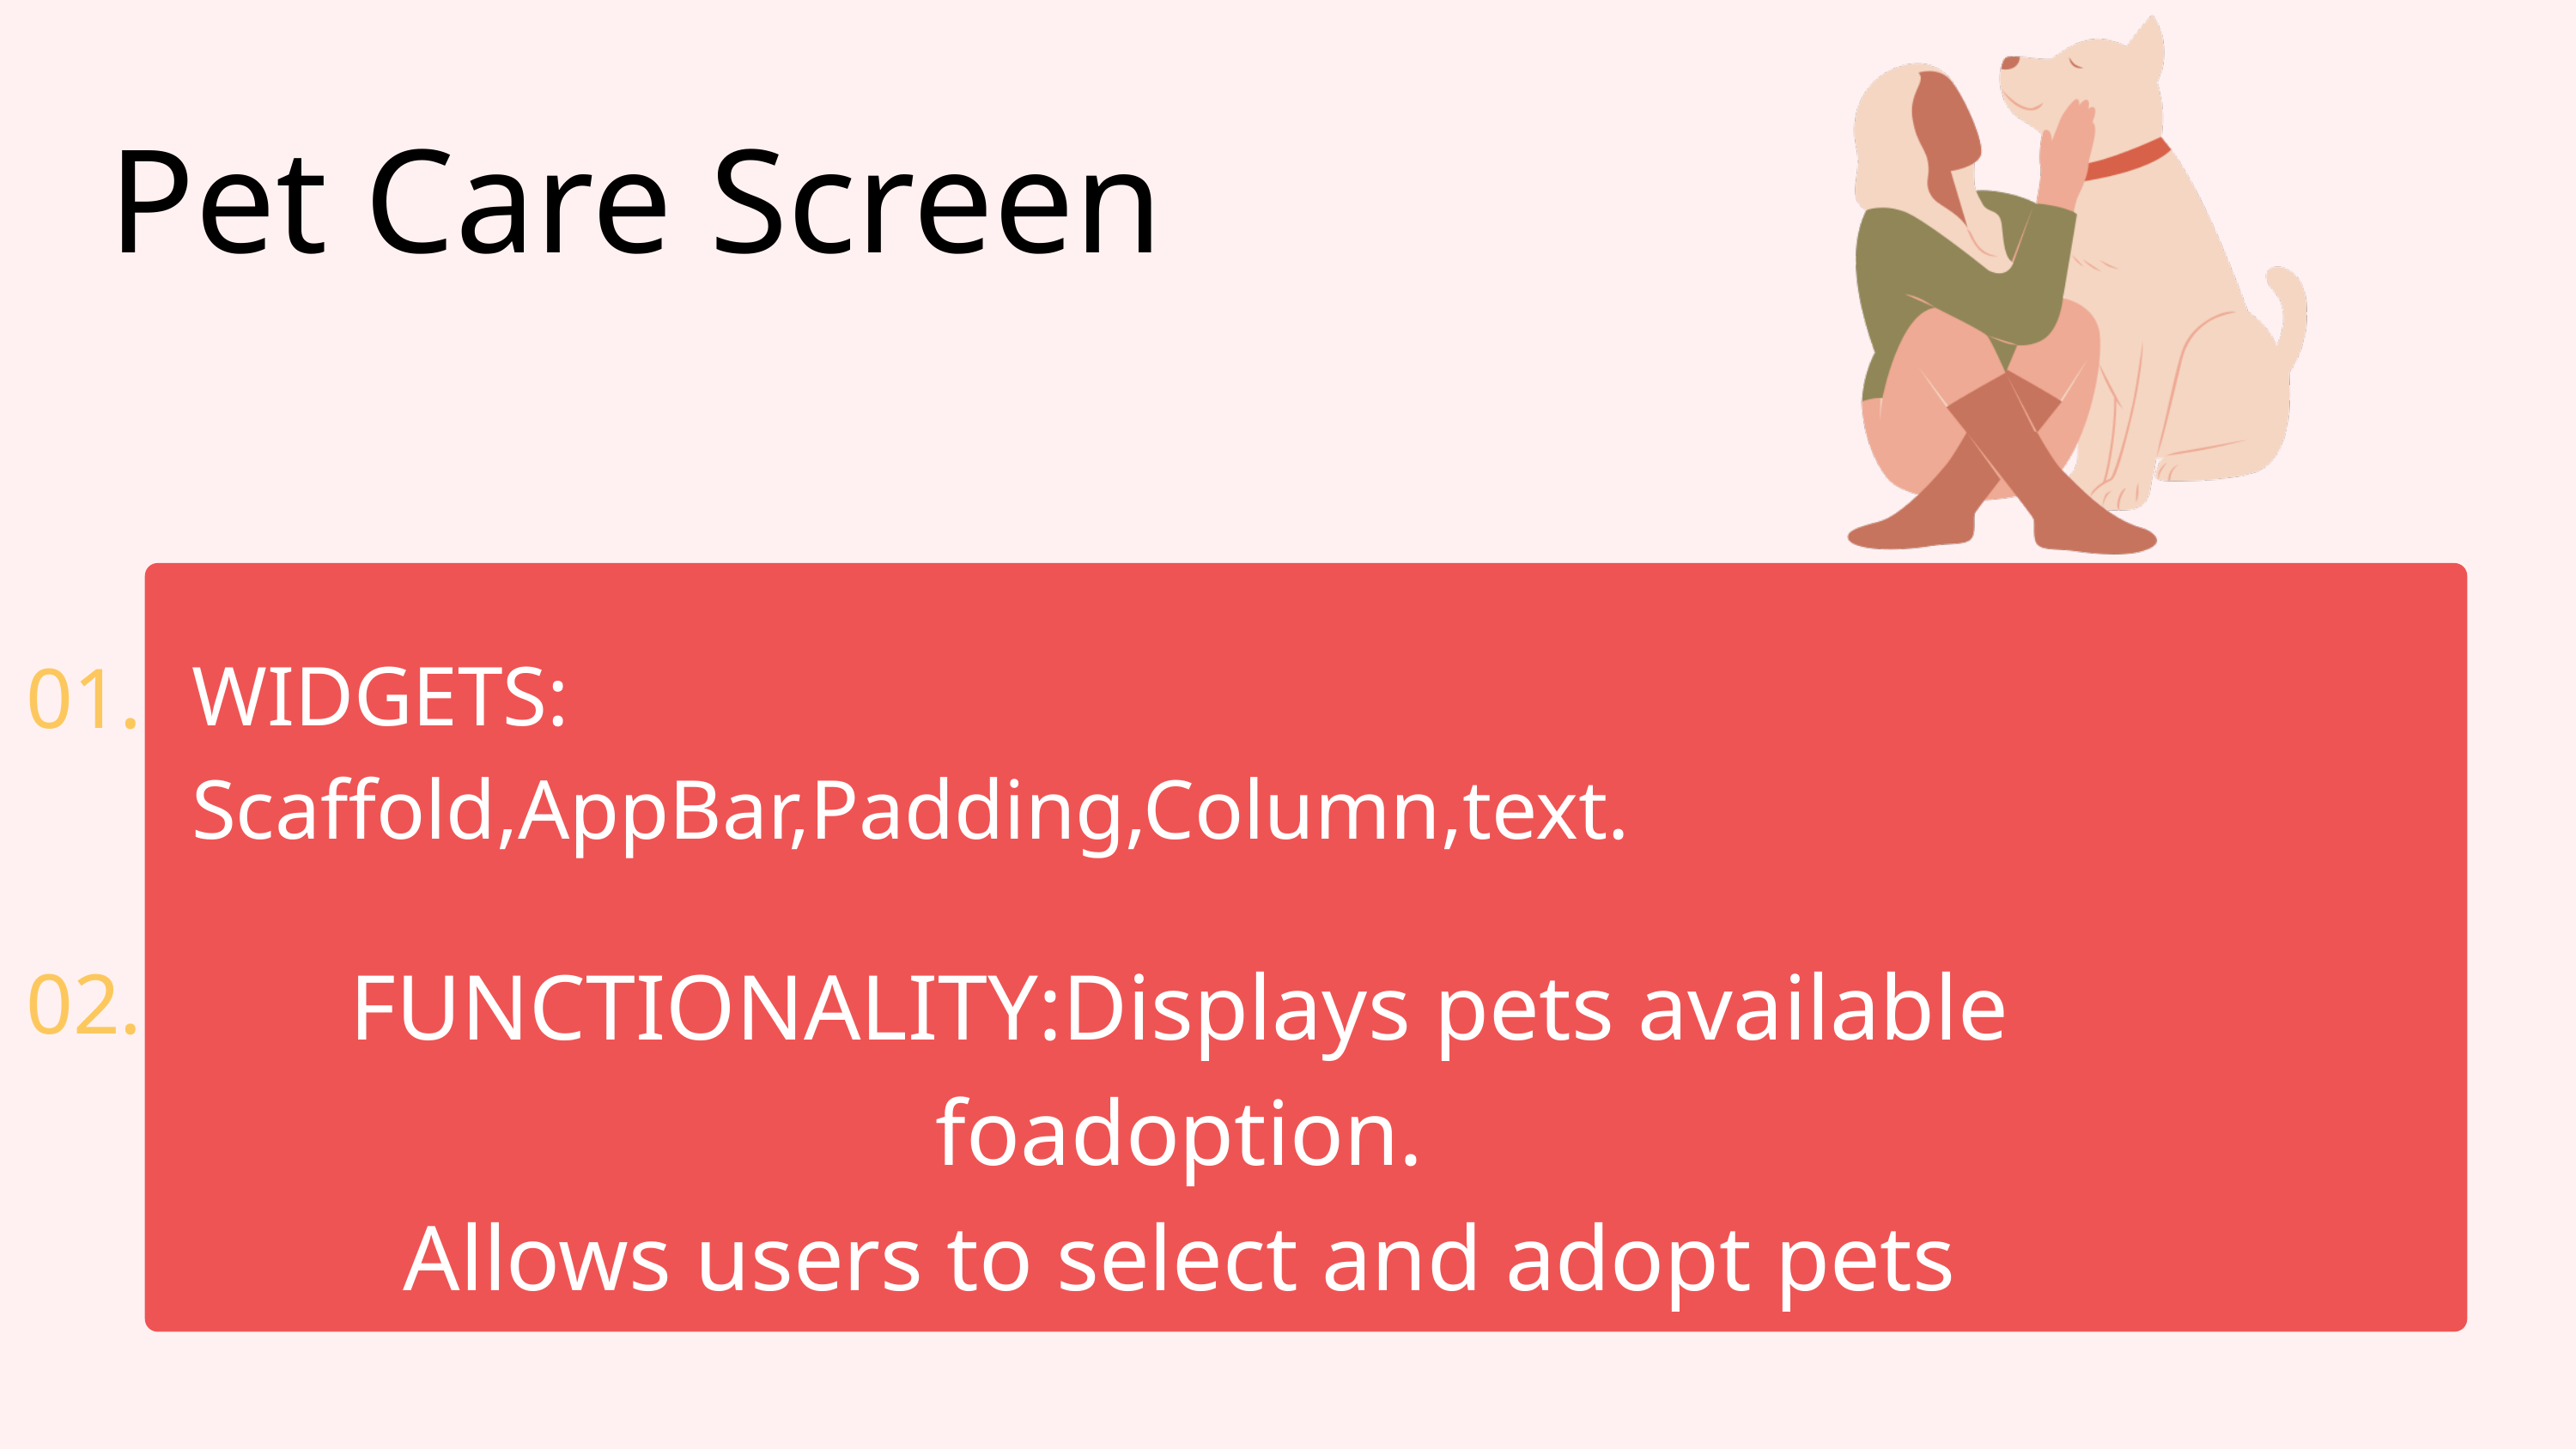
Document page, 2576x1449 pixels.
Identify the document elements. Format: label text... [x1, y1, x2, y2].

text_box Pet Care Screen [108, 125, 1699, 282]
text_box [144, 562, 2468, 1332]
text_box [1841, 15, 2312, 559]
text_box 01. [26, 629, 138, 745]
text_box 02. [26, 935, 138, 1051]
